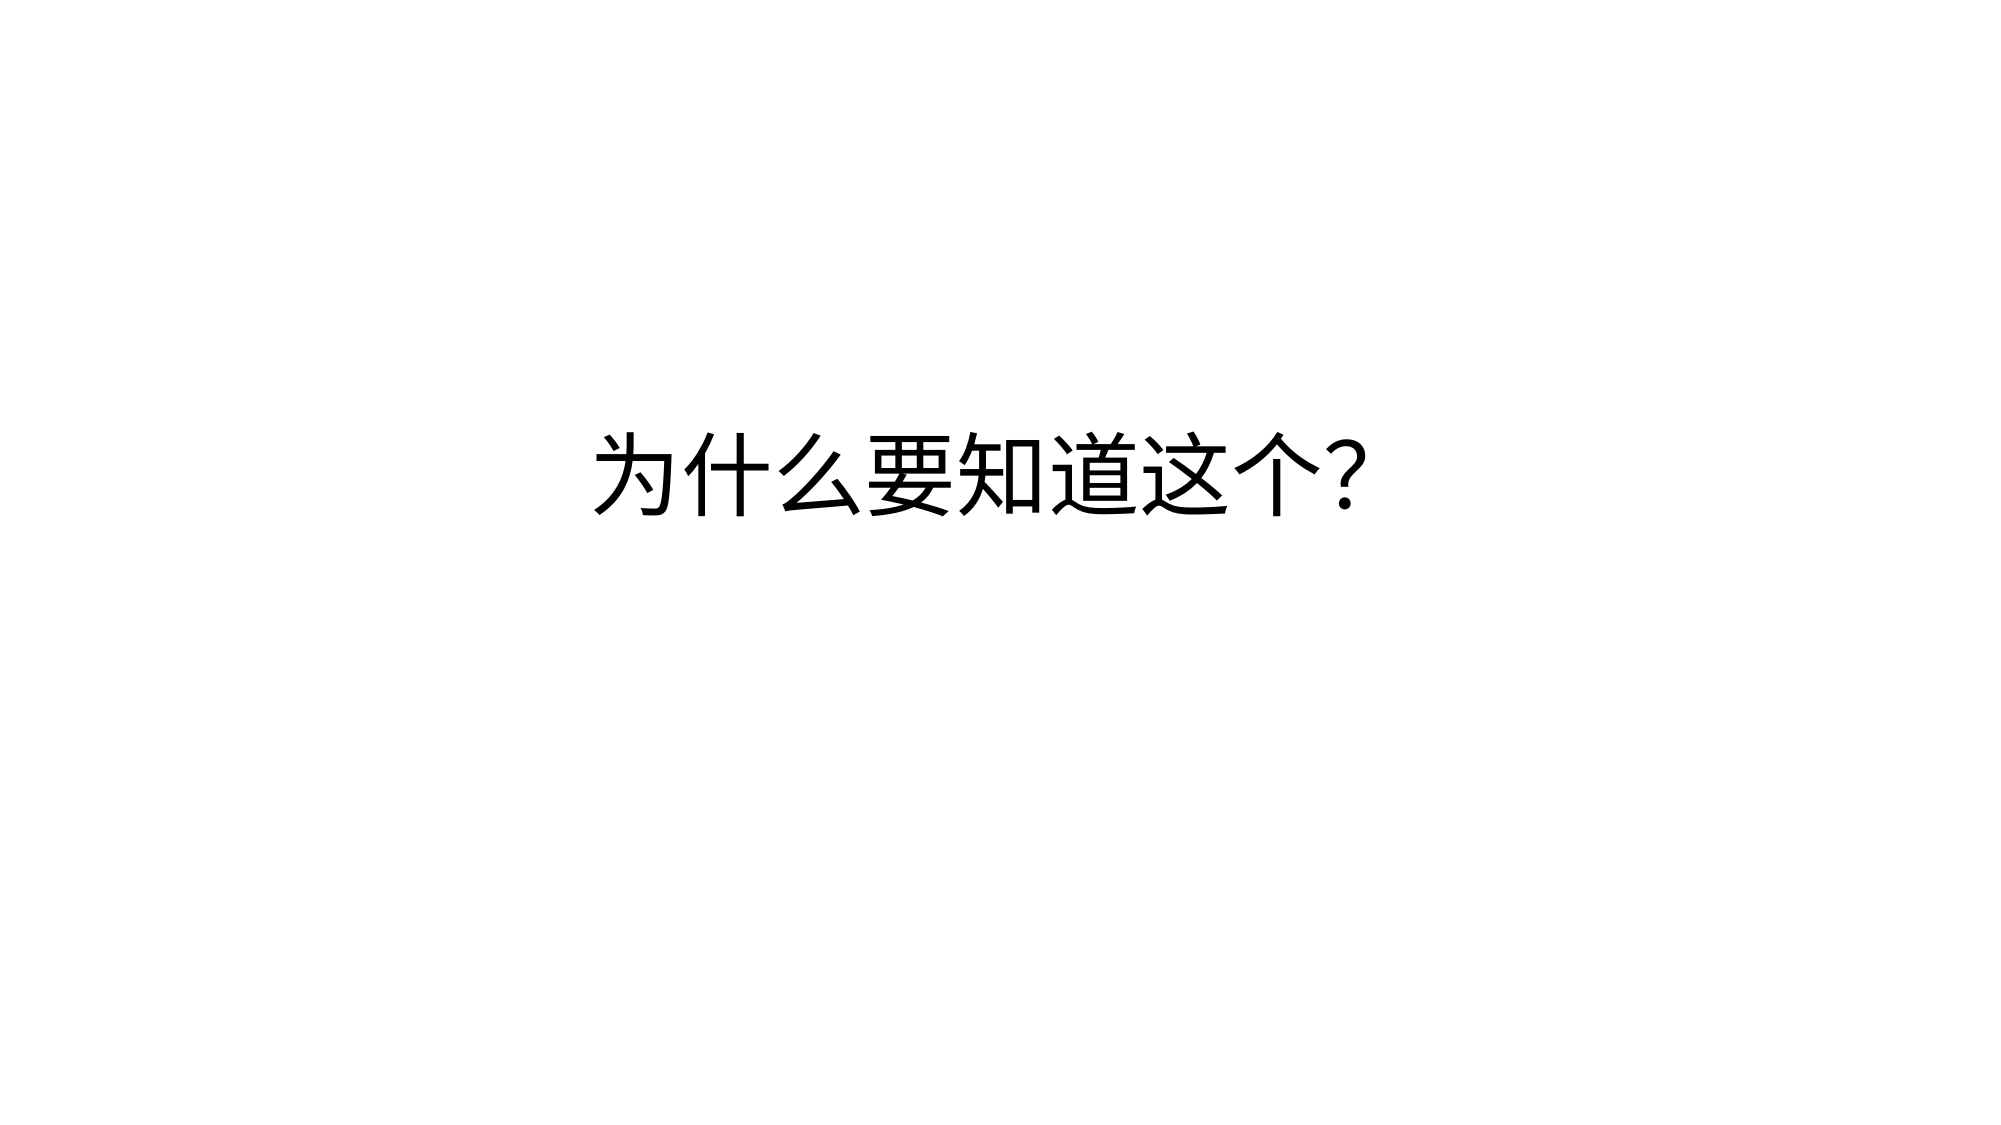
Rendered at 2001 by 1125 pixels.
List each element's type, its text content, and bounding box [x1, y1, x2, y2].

text_box 为什么要知道这个？ [575, 423, 1442, 554]
